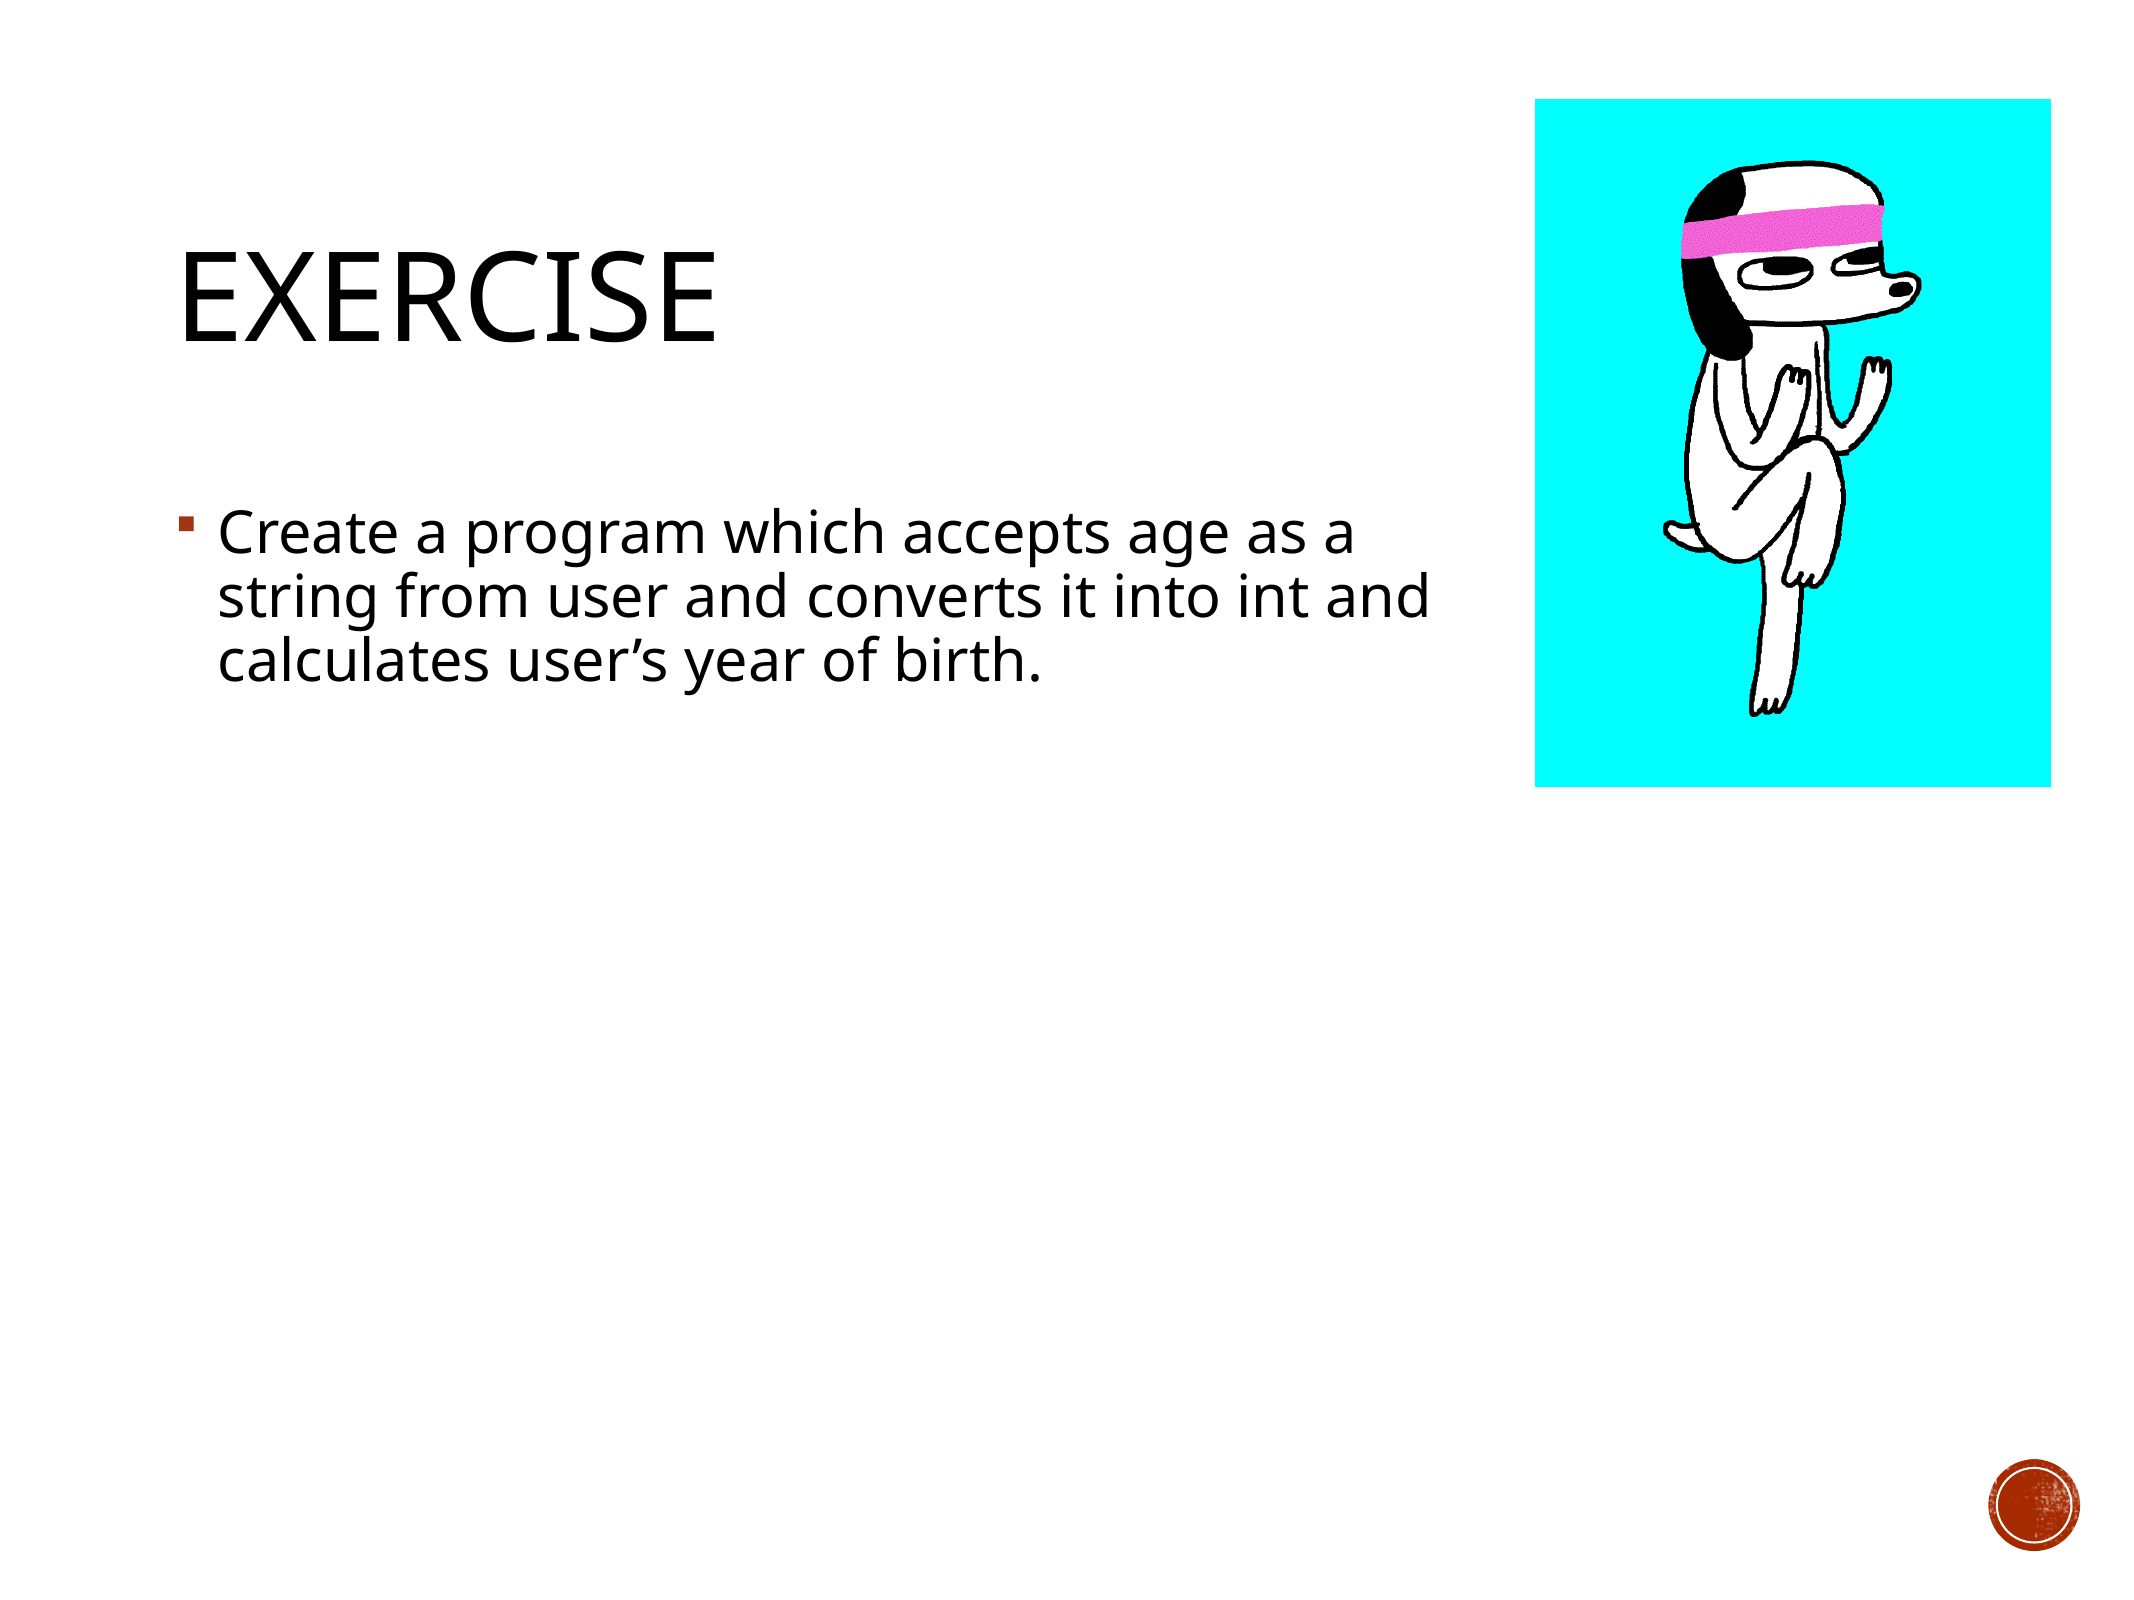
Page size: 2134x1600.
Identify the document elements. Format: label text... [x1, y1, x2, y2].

picture [1535, 99, 2051, 787]
list Create a program which accepts age as a string from user and converts it into int and calculates user’s year of birth. [159, 494, 1536, 1440]
title Exercise [159, 113, 1535, 489]
